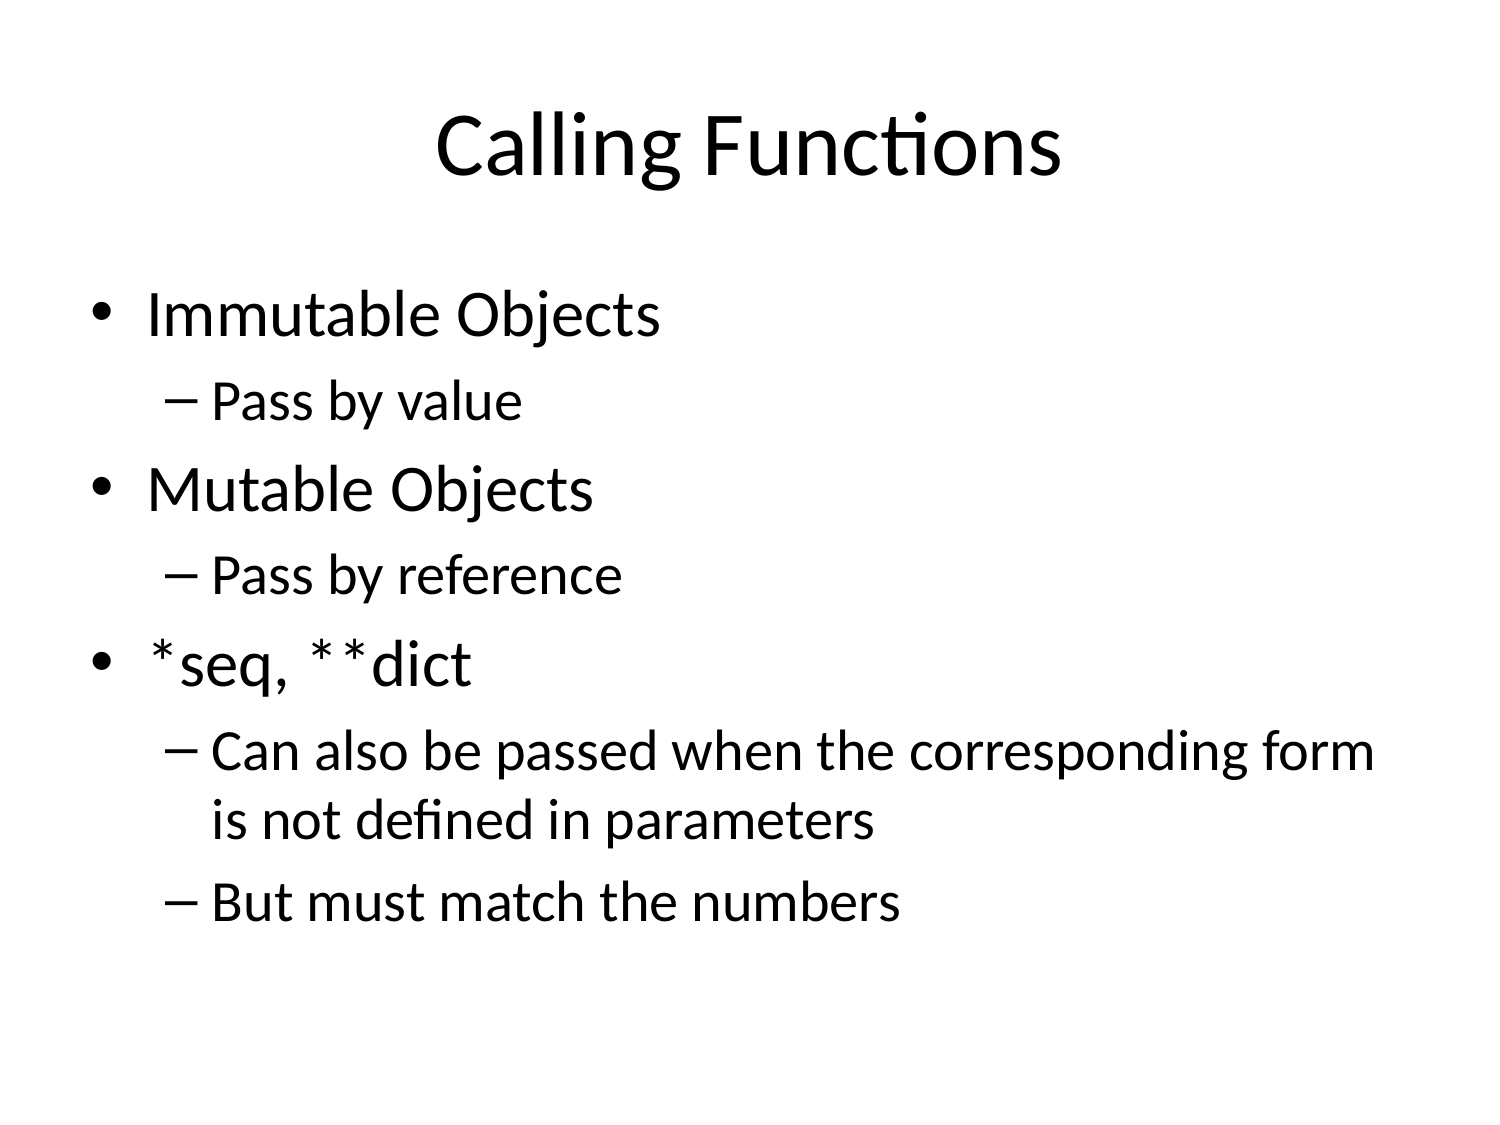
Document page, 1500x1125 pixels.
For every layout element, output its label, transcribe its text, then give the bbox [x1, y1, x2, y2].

list Immutable Objects Pass by value Mutable Objects Pass by reference *seq, **dict Can also be passed when the corresponding form is not defined in parameters But must match the numbers [75, 262, 1425, 1005]
title Calling Functions [75, 45, 1425, 233]
